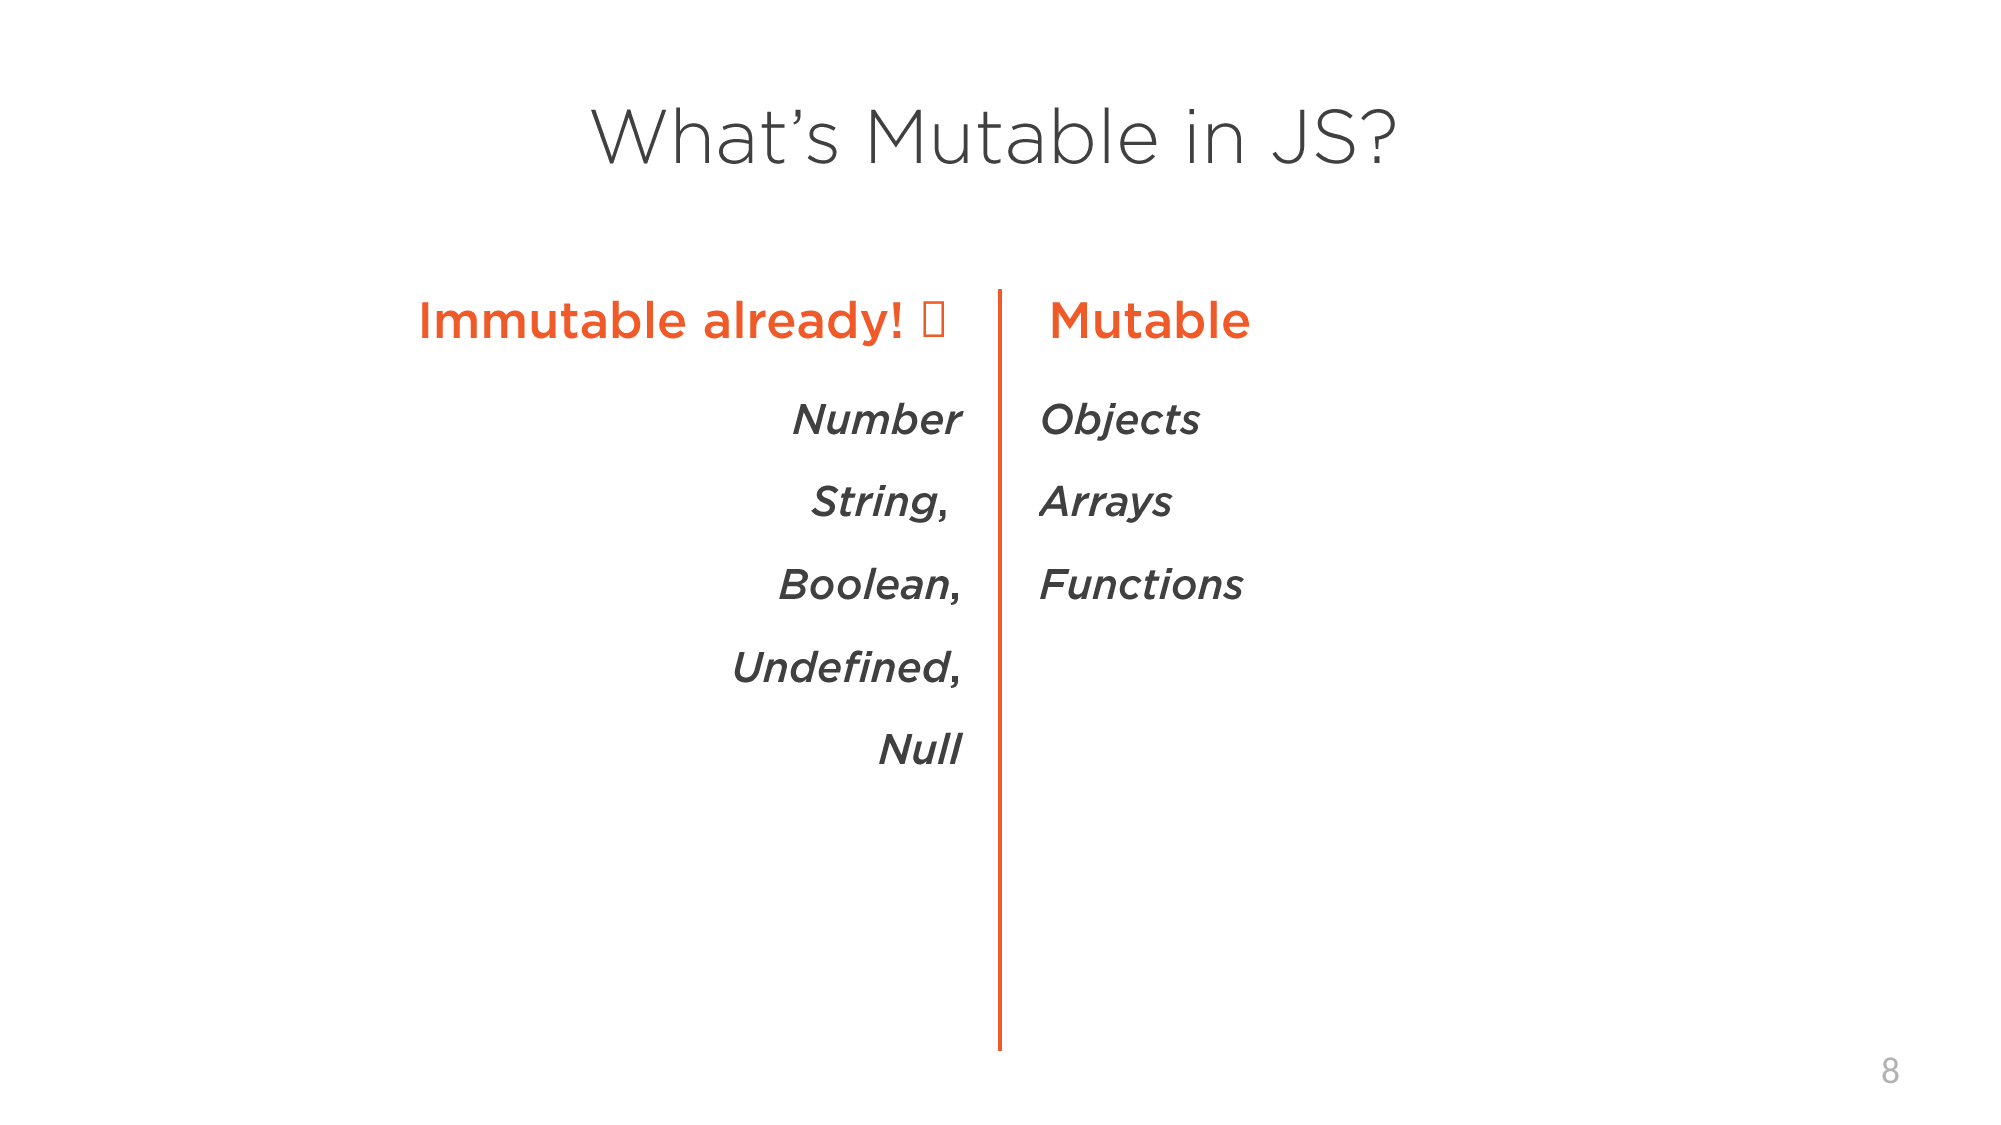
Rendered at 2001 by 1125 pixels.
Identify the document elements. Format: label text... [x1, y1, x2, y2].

picture [792, 393, 990, 444]
picture [1038, 558, 1267, 609]
slide_number 8 [1440, 1046, 1900, 1103]
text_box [810, 475, 960, 527]
picture [416, 288, 946, 350]
picture [878, 723, 982, 774]
picture [1038, 475, 1195, 527]
picture [587, 89, 1437, 181]
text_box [731, 640, 975, 692]
text_box  [916, 285, 963, 348]
picture [1048, 288, 1280, 350]
picture [1038, 393, 1224, 444]
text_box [778, 558, 975, 609]
